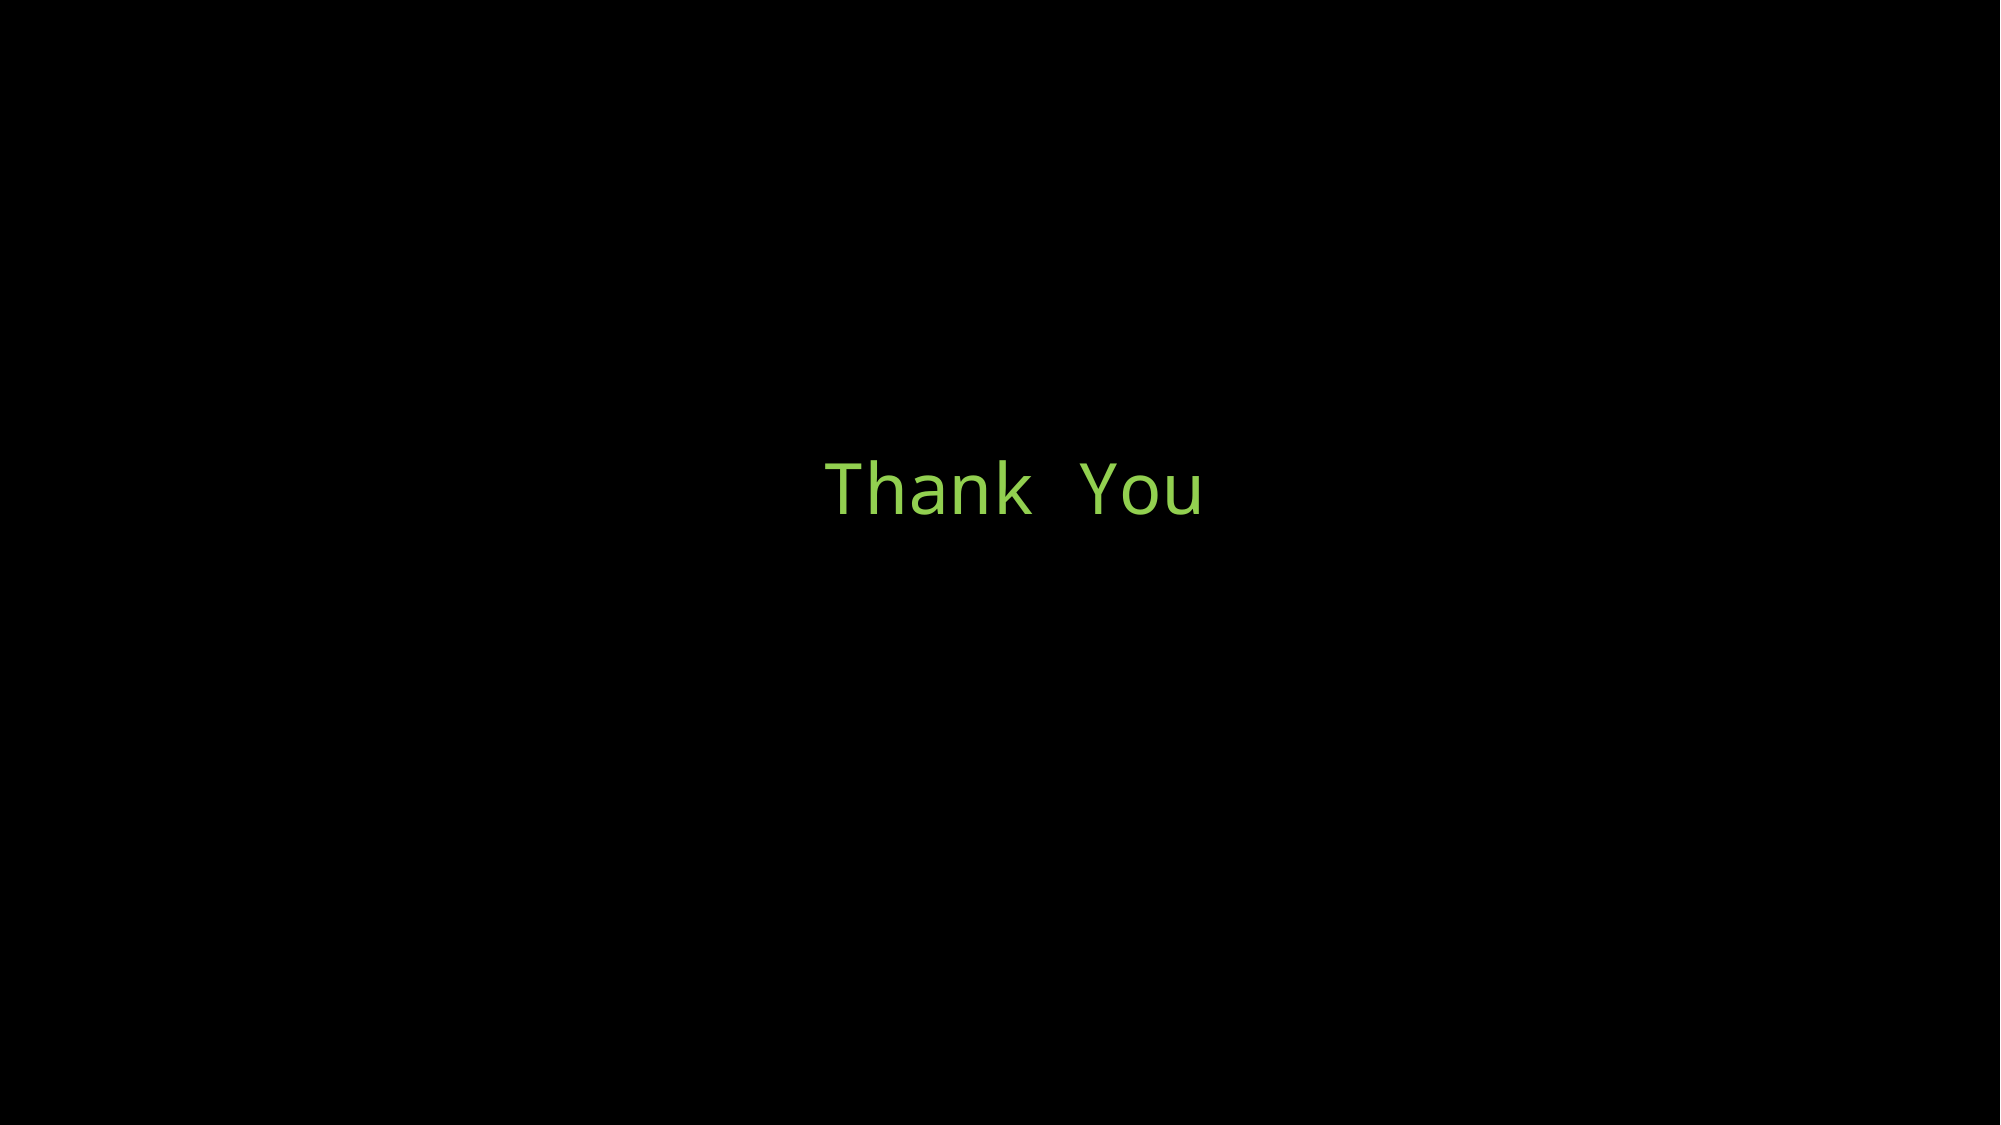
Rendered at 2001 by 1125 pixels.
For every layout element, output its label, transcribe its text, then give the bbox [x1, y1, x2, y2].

title Thank You [637, 350, 2000, 538]
